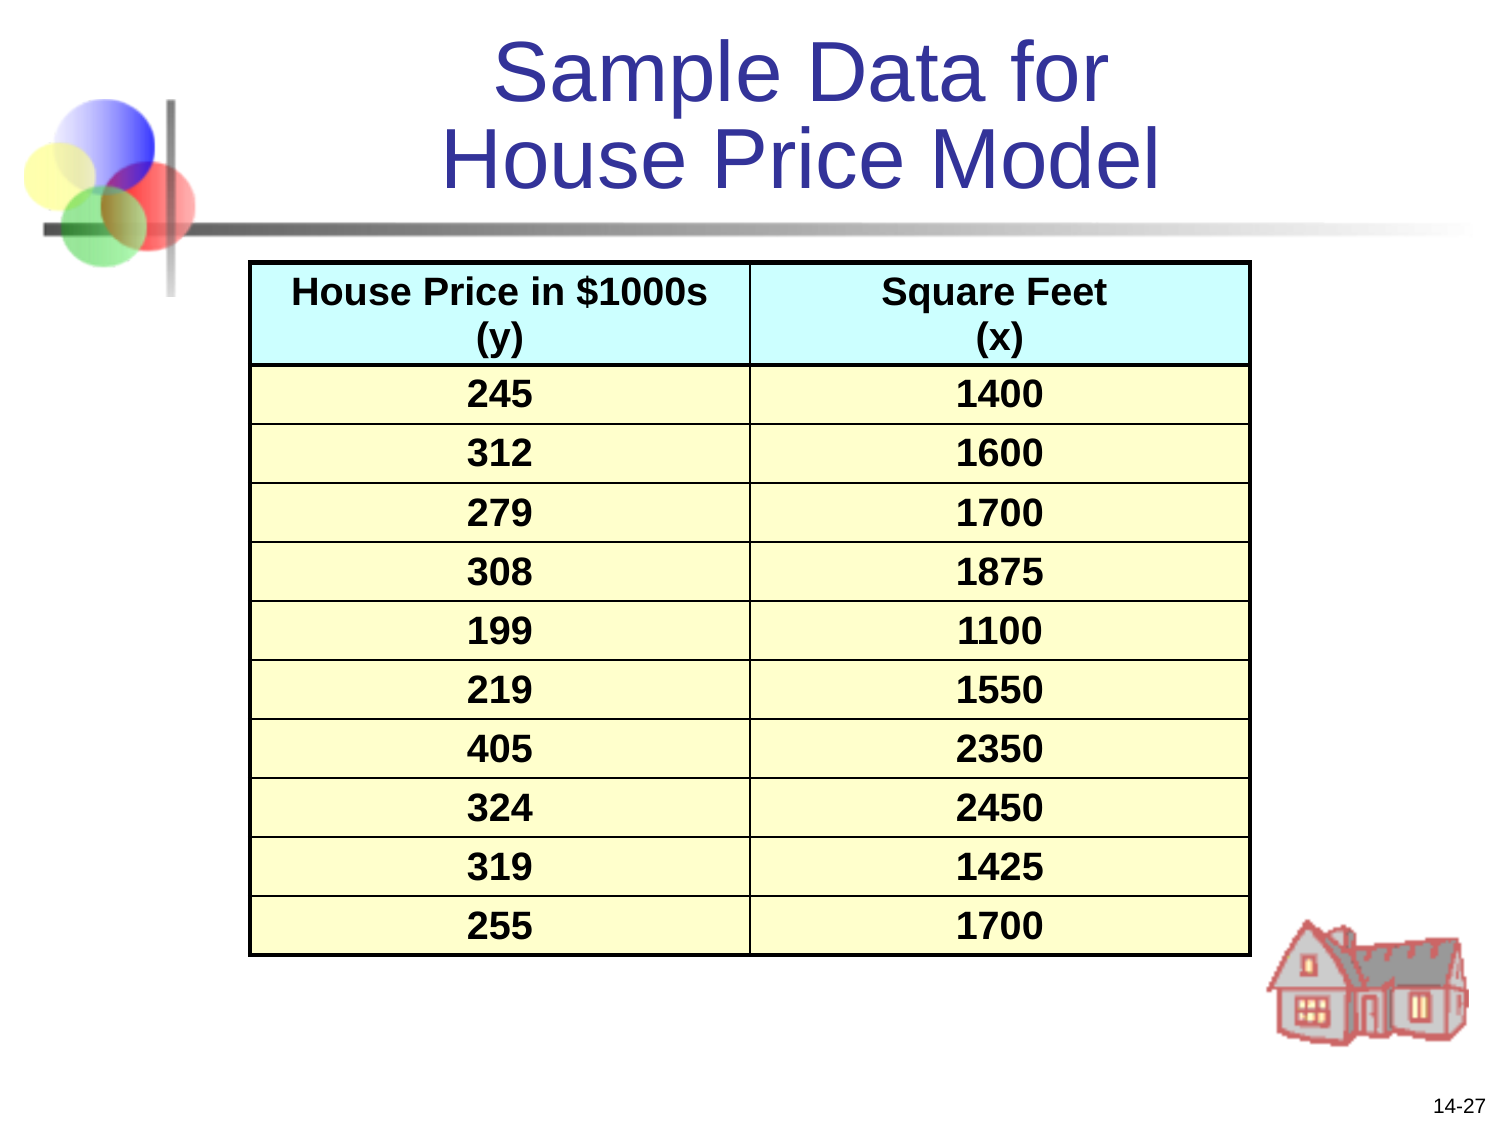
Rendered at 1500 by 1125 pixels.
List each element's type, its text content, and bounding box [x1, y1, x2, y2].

table_cell 1875 [751, 543, 1248, 600]
table_cell 308 [252, 543, 749, 600]
table_cell 324 [252, 779, 749, 836]
table_cell 1700 [751, 484, 1248, 541]
table_cell 255 [252, 897, 749, 953]
table_cell 319 [252, 838, 749, 895]
table_header Square Feet (x) [751, 265, 1248, 363]
table_cell 1100 [751, 602, 1248, 659]
table_cell 245 [252, 367, 749, 423]
table_cell 2350 [751, 720, 1248, 777]
table_cell 219 [252, 661, 749, 718]
table_cell 1425 [751, 838, 1248, 895]
table_cell 1600 [751, 425, 1248, 482]
table_cell 279 [252, 484, 749, 541]
table_cell 405 [252, 720, 749, 777]
title Sample Data for House Price Model [162, 87, 1442, 213]
table_cell 312 [252, 425, 749, 482]
table_cell 1700 [751, 897, 1248, 953]
table_cell 2450 [751, 779, 1248, 836]
picture [24, 99, 1475, 297]
table_cell 199 [252, 602, 749, 659]
table_cell 1400 [751, 367, 1248, 423]
slide_number 14-27 [1187, 1073, 1500, 1125]
table_cell 1550 [751, 661, 1248, 718]
table_header House Price in $1000s (y) [252, 265, 749, 363]
picture [1262, 912, 1476, 1053]
